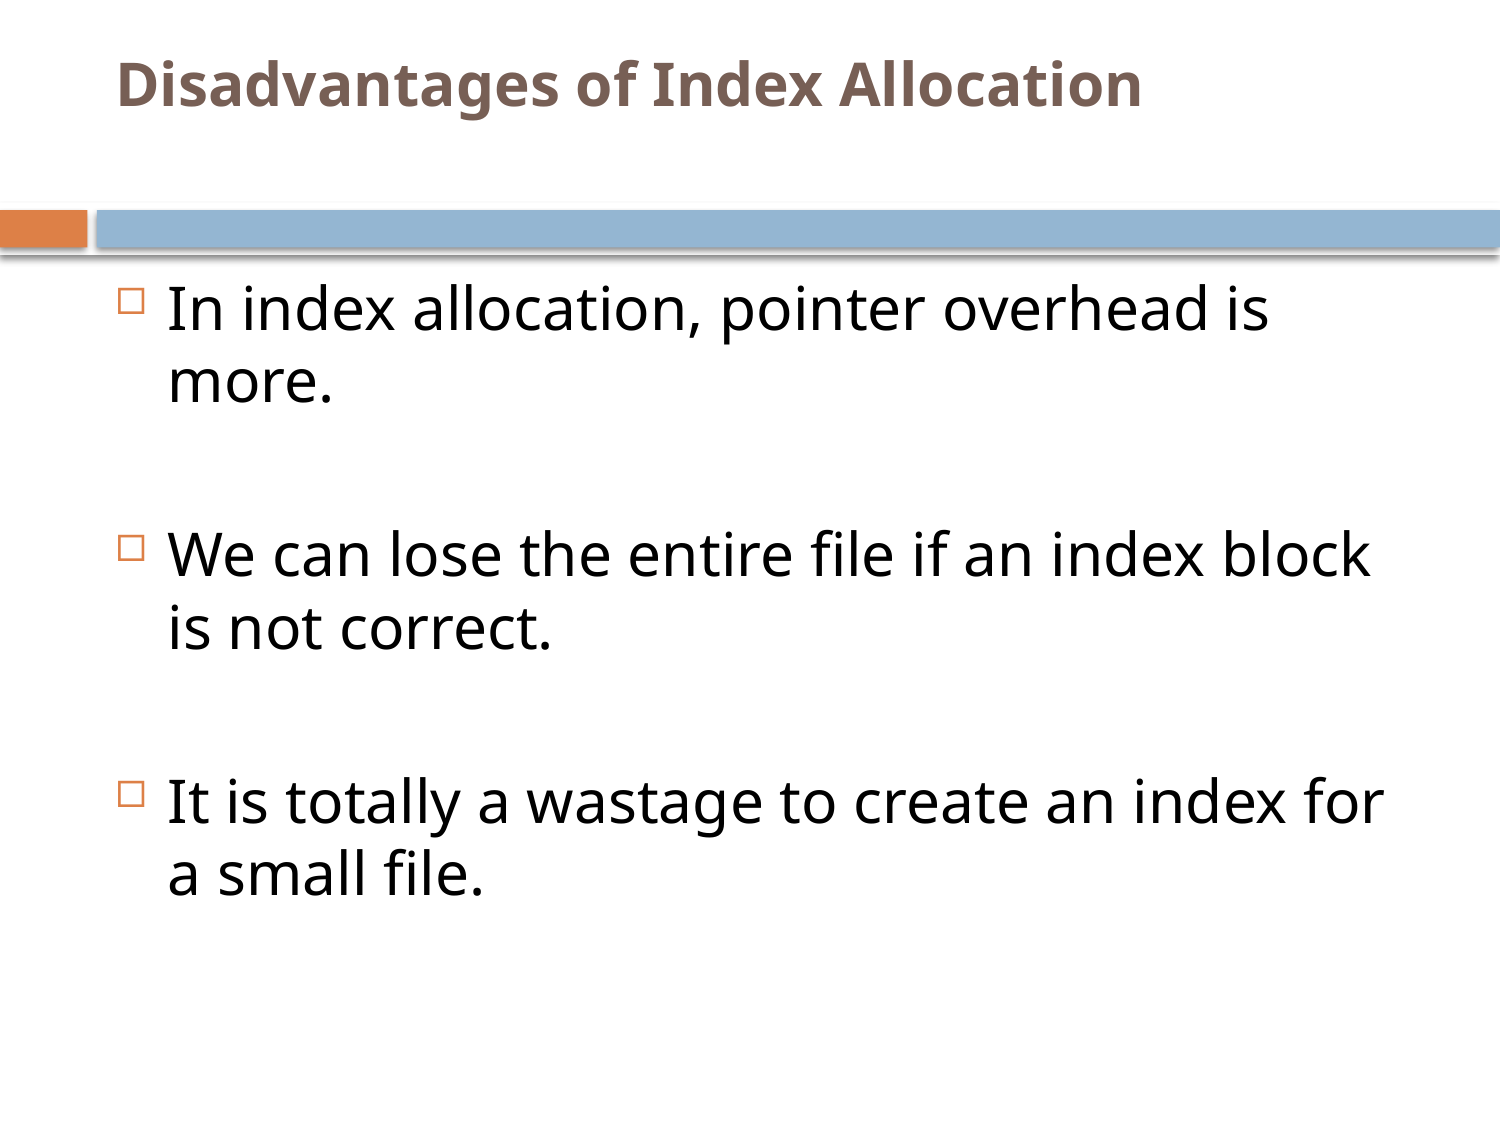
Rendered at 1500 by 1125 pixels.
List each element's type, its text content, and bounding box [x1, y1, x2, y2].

title Disadvantages of Index Allocation [100, 37, 1438, 200]
list In index allocation, pointer overhead is more. We can lose the entire file if an index block is not correct. It is totally a wastage to create an index for a small file. [100, 262, 1438, 1000]
